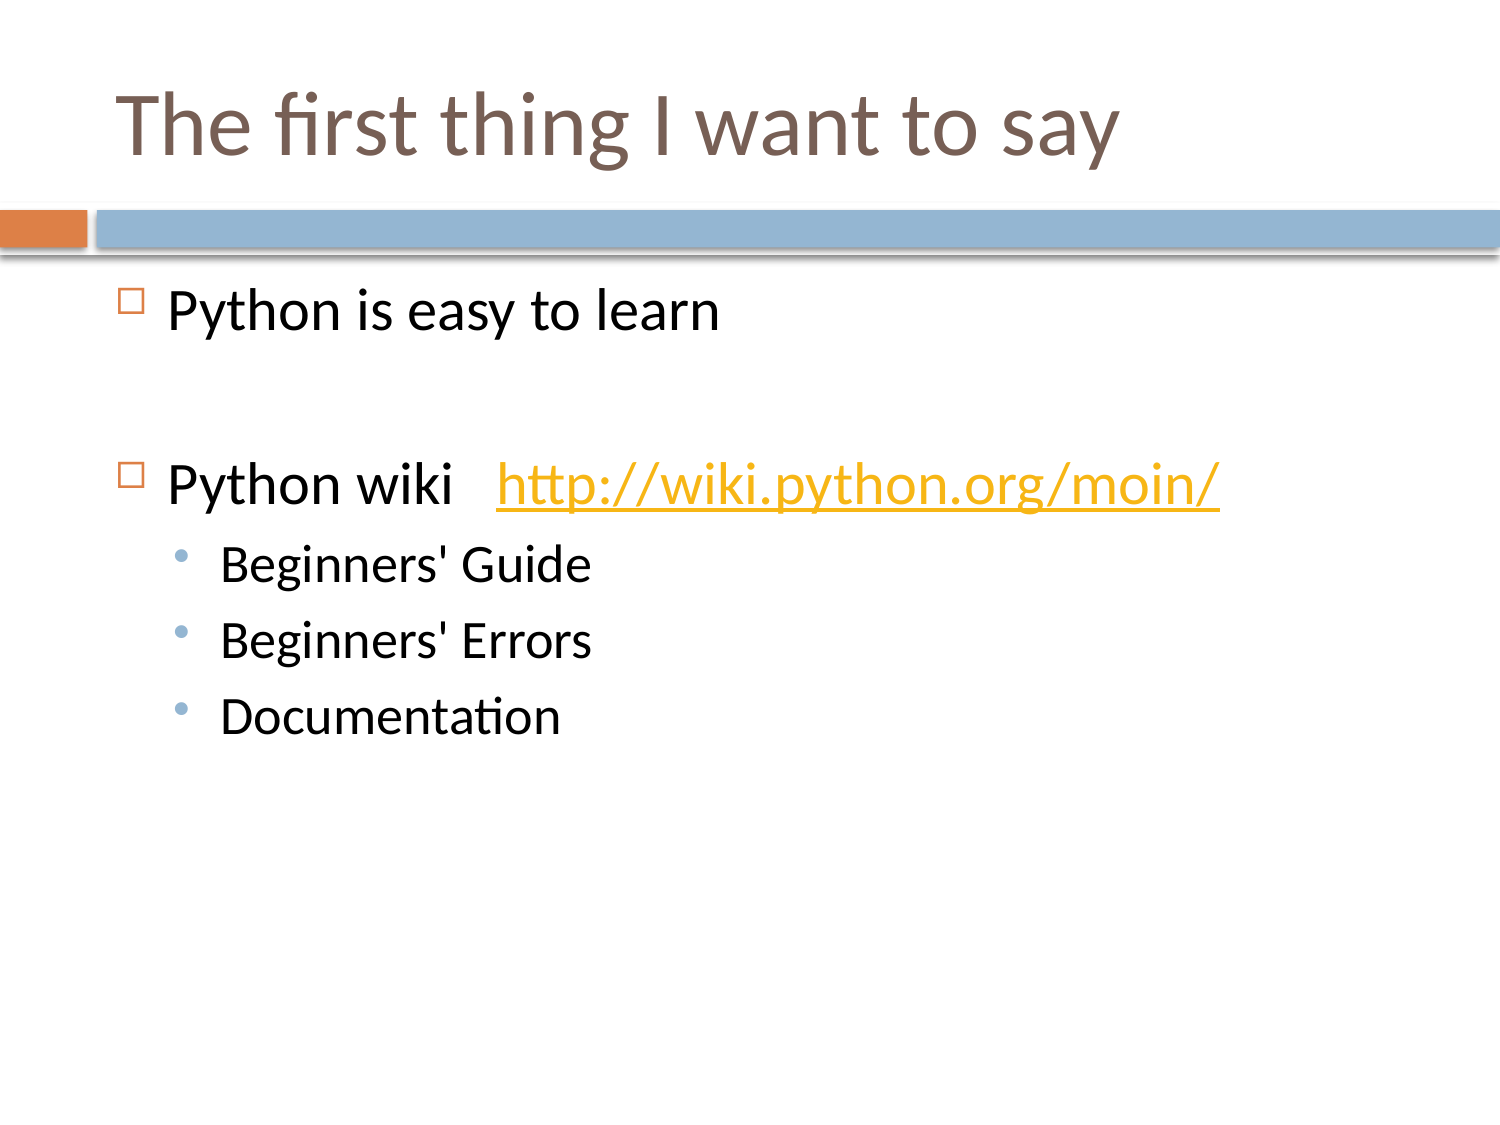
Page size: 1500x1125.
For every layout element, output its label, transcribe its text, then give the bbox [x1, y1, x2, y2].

title The first thing I want to say [100, 37, 1438, 200]
list Python is easy to learn Python wiki http://wiki.python.org/moin/ Beginners' Guide Beginners' Errors Documentation [100, 262, 1438, 1000]
